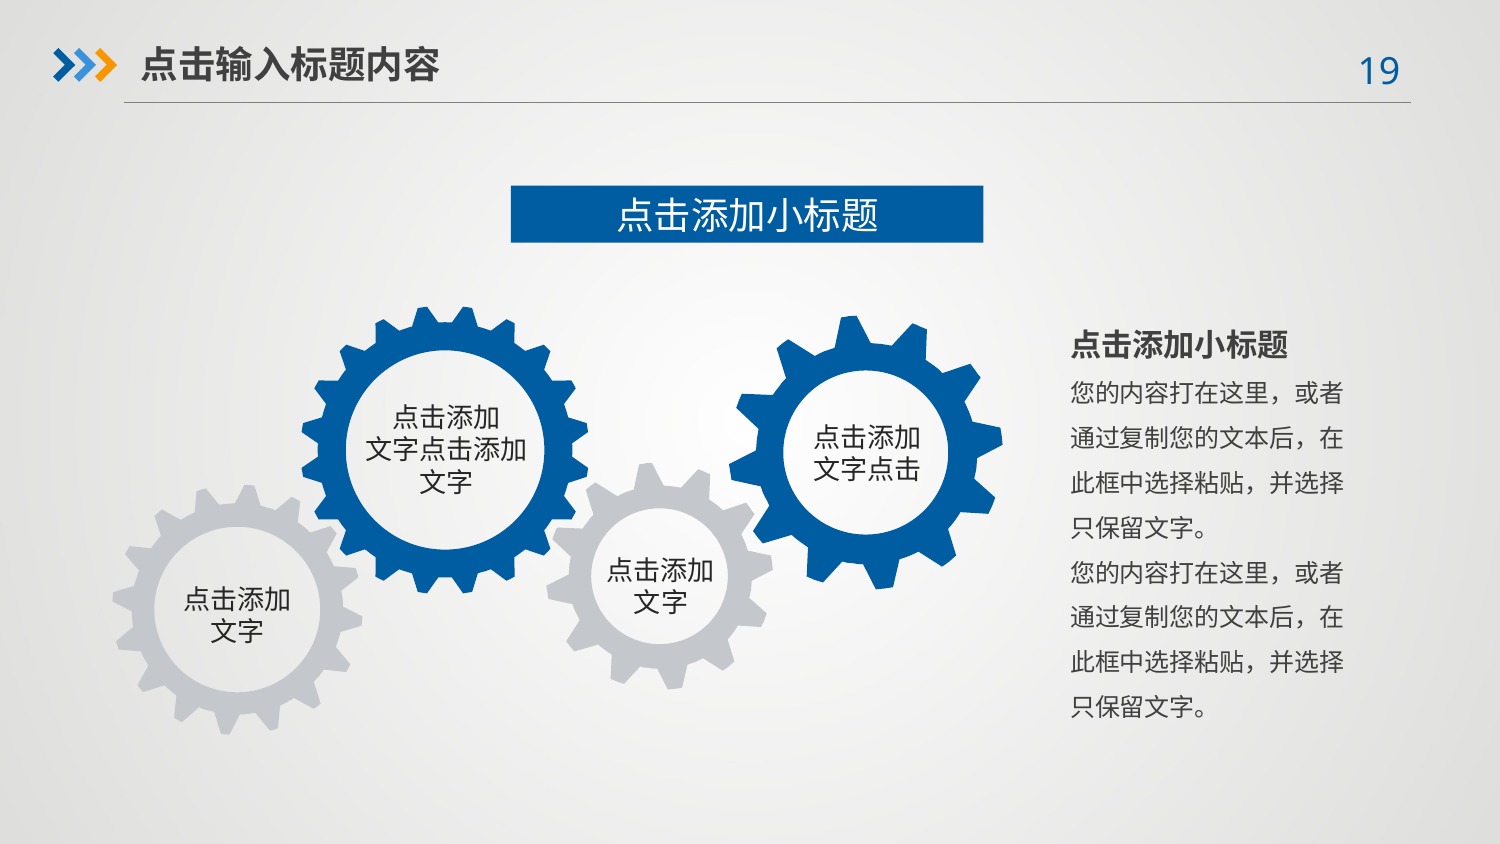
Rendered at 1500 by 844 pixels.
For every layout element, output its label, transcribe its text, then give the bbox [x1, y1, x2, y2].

text_box 点击添加 文字 [168, 576, 307, 653]
text_box 点击添加 文字 [592, 547, 727, 624]
text_box 点击添加小标题 您的内容打在这里，或者通过复制您的文本后，在此框中选择粘贴，并选择只保留文字。 您的内容打在这里，或者通过复制您的文本后，在此框中选择粘贴，并选择只保留文字。 [1058, 300, 1378, 728]
text_box [112, 484, 363, 735]
text_box 点击添加 文字点击添加 文字 [348, 394, 544, 503]
text_box 点击添加小标题 [509, 183, 985, 245]
picture [0, 0, 1500, 844]
text_box 点击添加 文字点击 [784, 414, 948, 491]
text_box [301, 306, 589, 594]
text_box 点击输入标题内容 [140, 32, 491, 95]
text_box [728, 315, 1003, 590]
text_box [546, 462, 773, 690]
